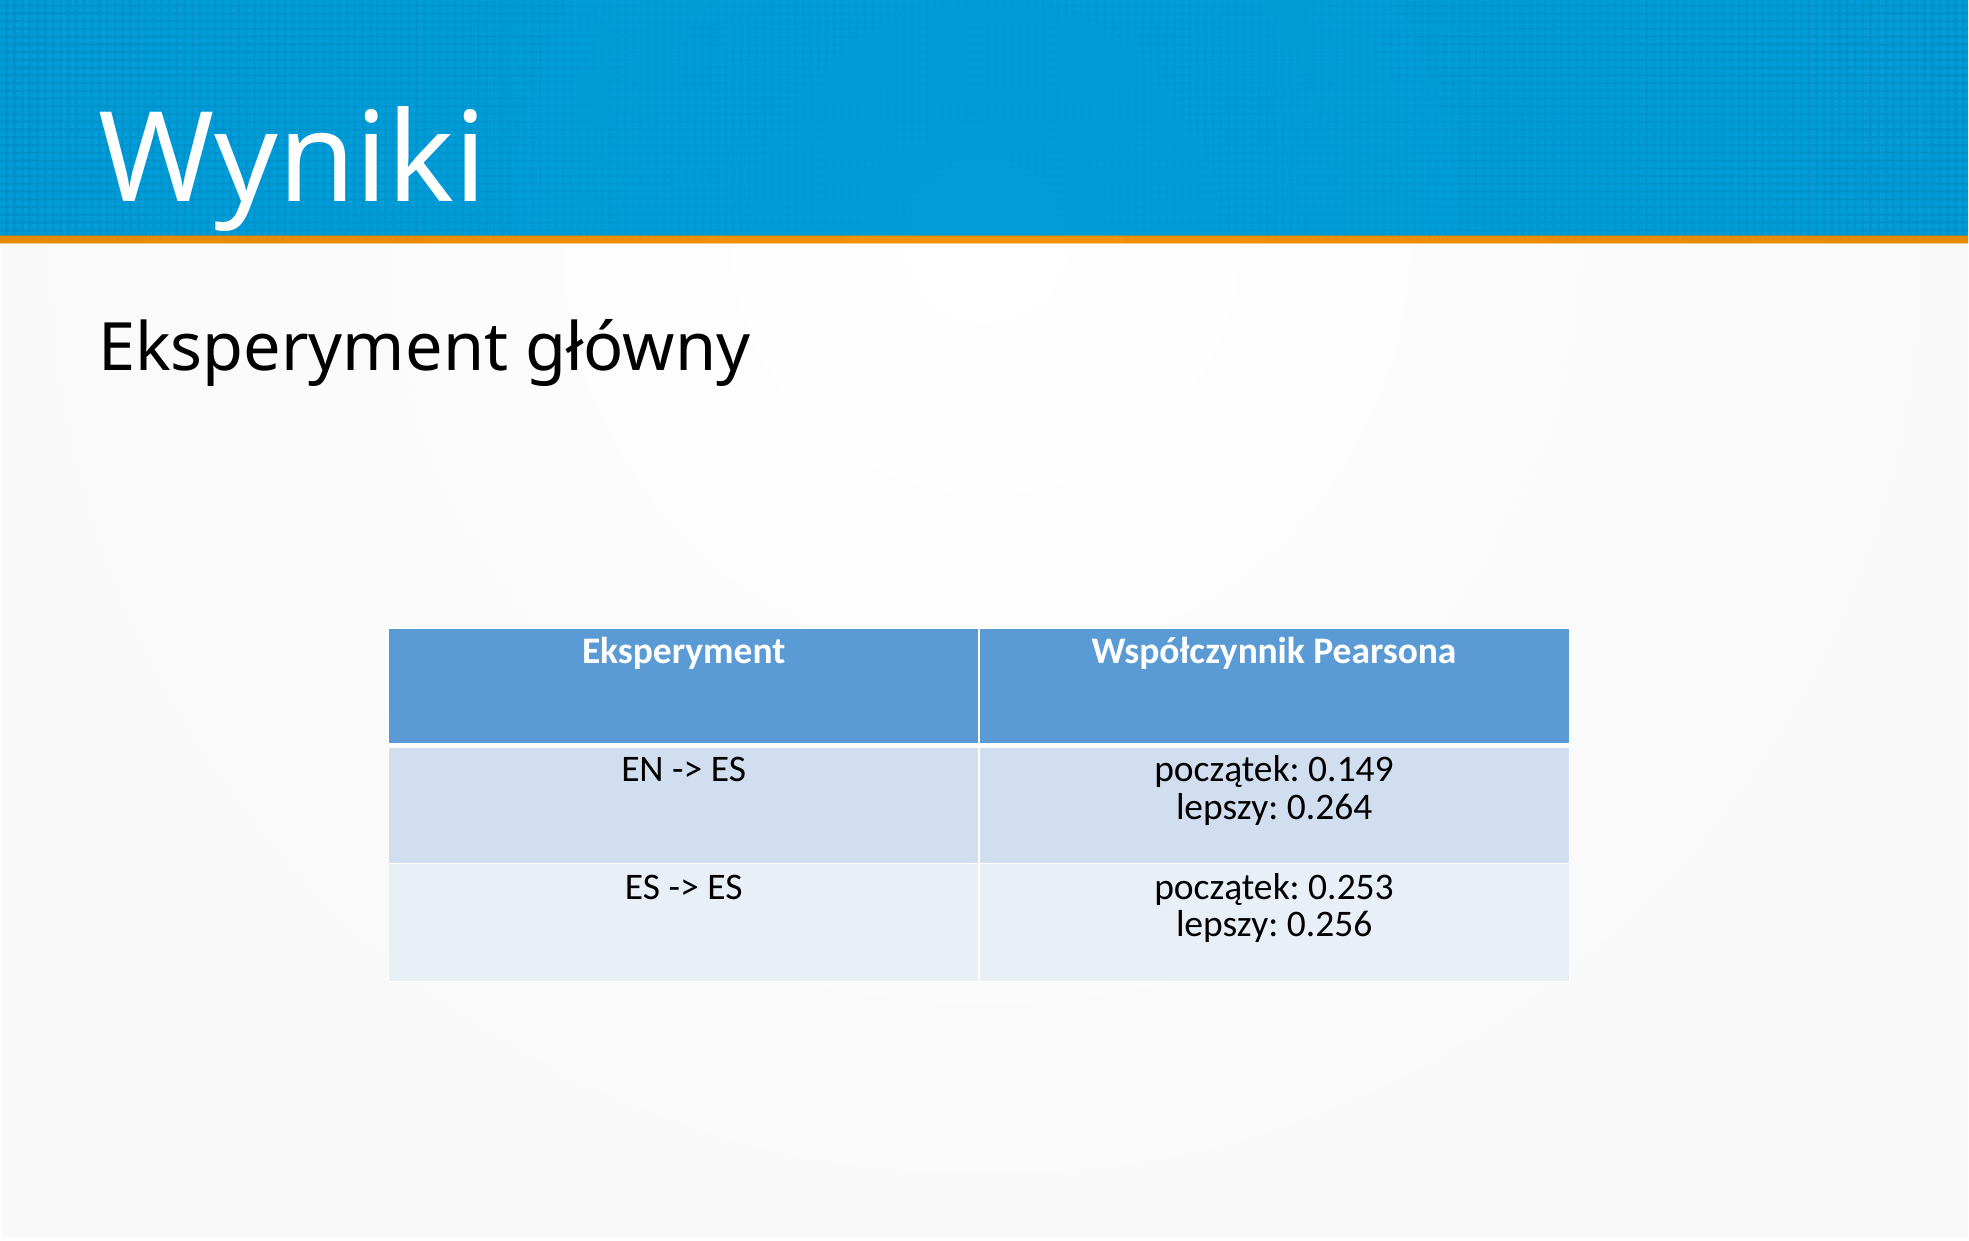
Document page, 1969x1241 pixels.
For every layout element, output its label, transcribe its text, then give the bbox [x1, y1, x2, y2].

picture [0, 236, 1969, 1241]
table_header Współczynnik Pearsona [980, 629, 1569, 743]
table_cell początek: 0.253 lepszy: 0.256 [980, 864, 1569, 981]
table_header Eksperyment [389, 629, 978, 743]
text_box Eksperyment główny [98, 303, 1860, 409]
text_box Wyniki [98, 19, 1870, 227]
table_cell ES -> ES [389, 864, 978, 981]
table_cell EN -> ES [389, 748, 978, 863]
table_cell początek: 0.149 lepszy: 0.264 [980, 748, 1569, 863]
